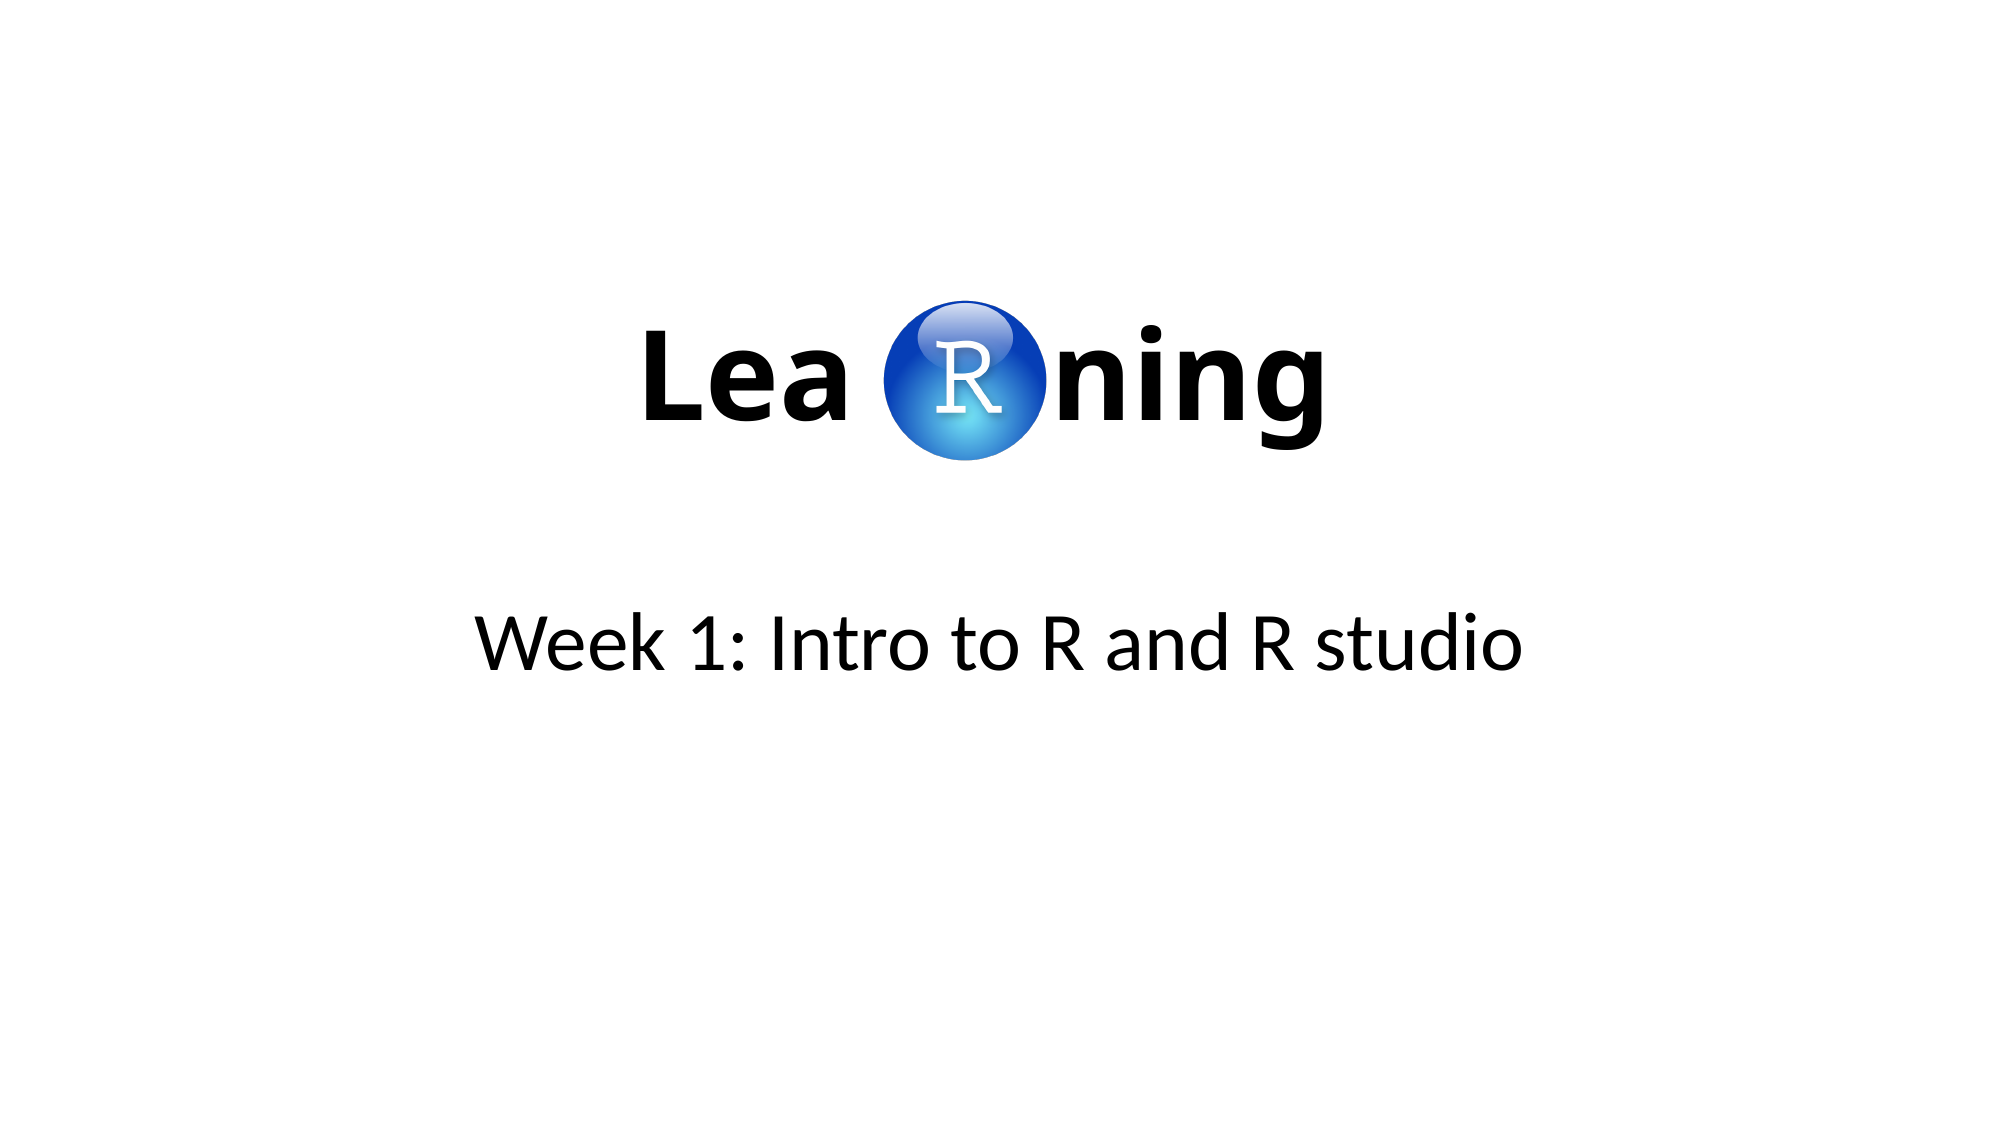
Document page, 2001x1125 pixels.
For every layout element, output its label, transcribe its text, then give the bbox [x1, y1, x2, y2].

title Lea ning [249, 184, 1750, 576]
picture [883, 300, 1047, 461]
subtitle Week 1: Intro to R and R studio [249, 590, 1750, 863]
